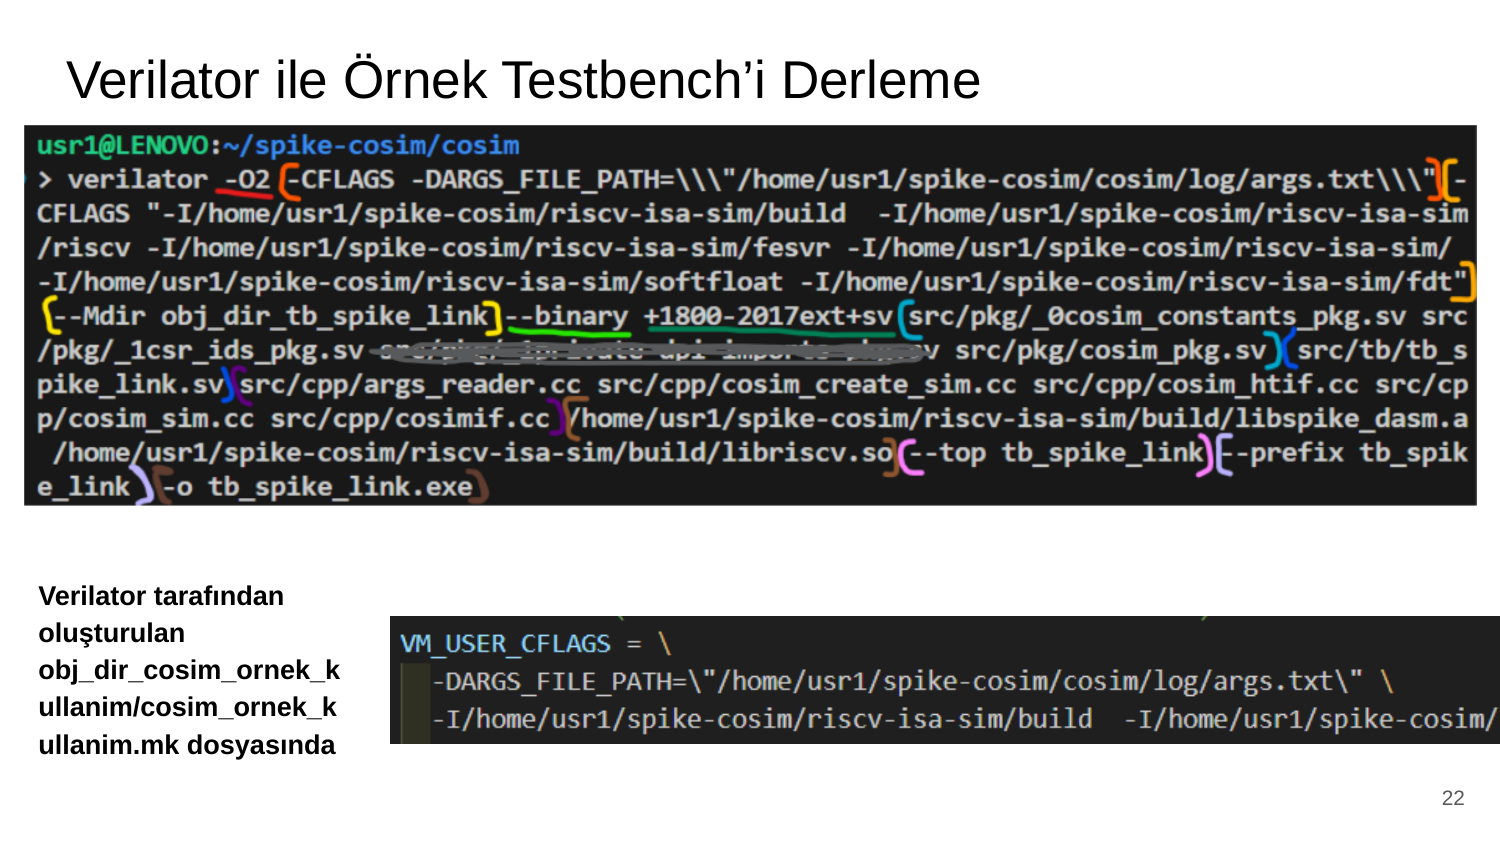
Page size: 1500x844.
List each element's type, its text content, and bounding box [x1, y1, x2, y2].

title Verilator ile Örnek Testbench’i Derleme [51, 30, 1449, 123]
picture [390, 616, 1500, 744]
list Verilator tarafından oluşturulan obj_dir_cosim_ornek_kullanim/cosim_ornek_kullanim.mk dosyasında [23, 558, 363, 802]
picture [23, 124, 1477, 507]
slide_number ‹#› [1389, 764, 1480, 830]
